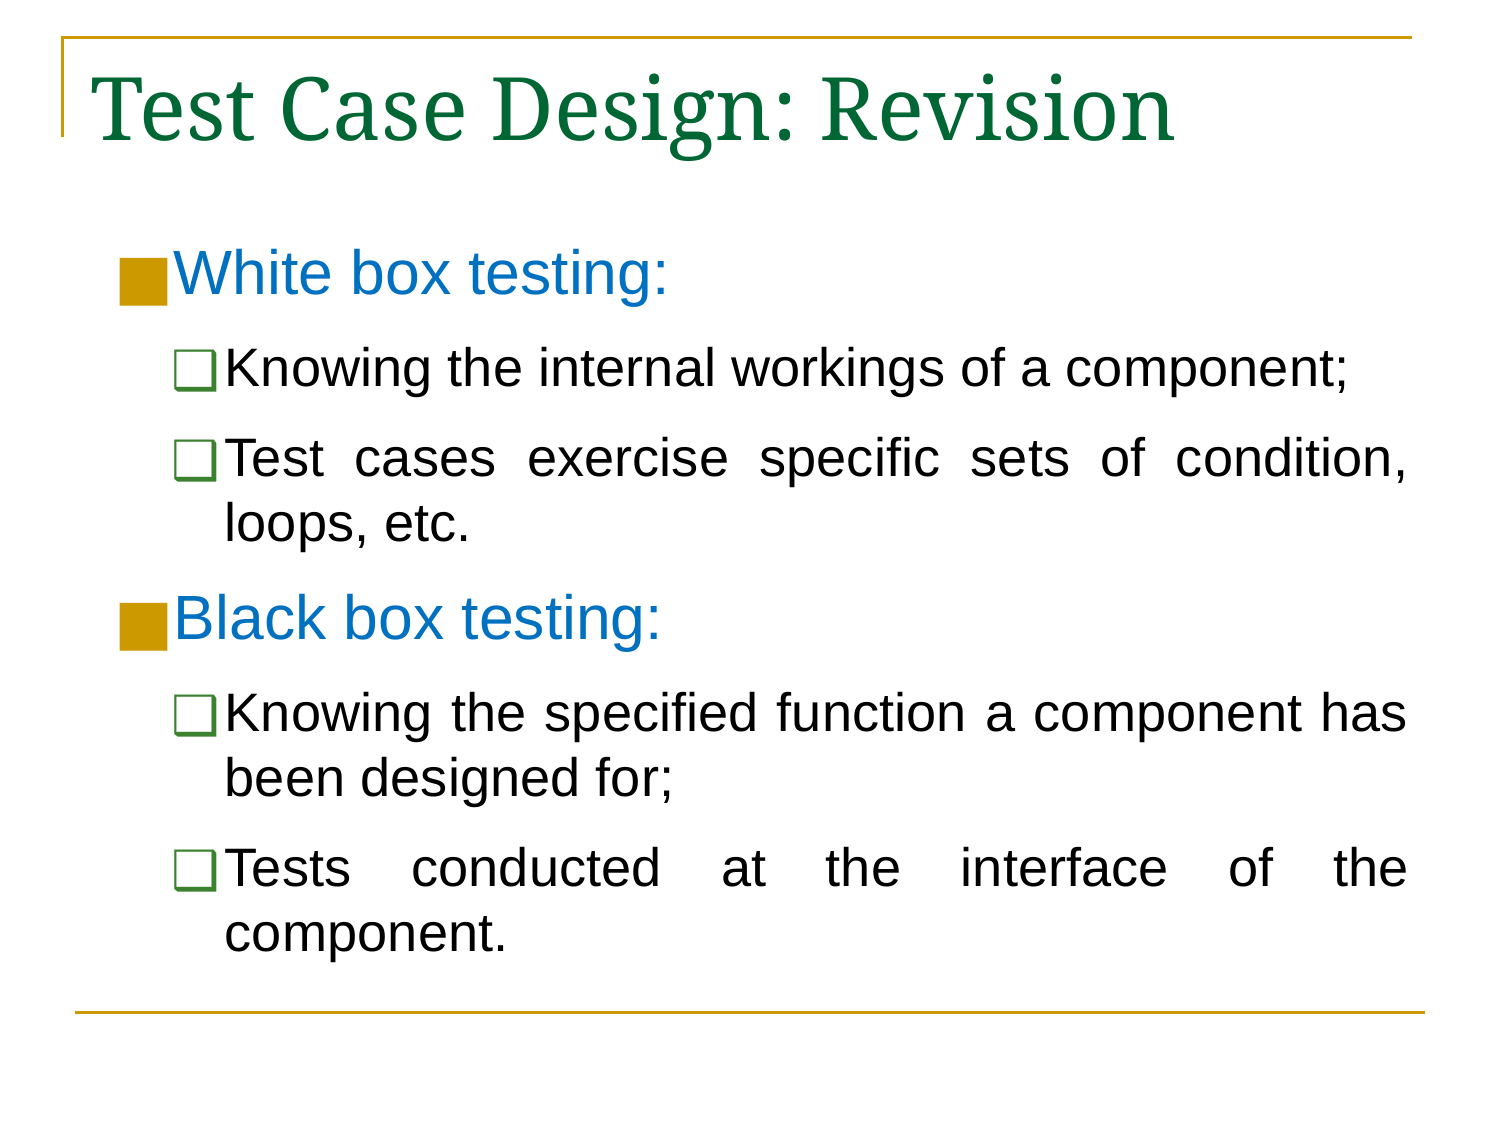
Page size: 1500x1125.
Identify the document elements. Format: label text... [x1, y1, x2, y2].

title Test Case Design: Revision [75, 45, 1425, 233]
list White box testing: Knowing the internal workings of a component; Test cases exercise specific sets of condition, loops, etc. Black box testing: Knowing the specified function a component has been designed for; Tests conducted at the interface of the component. [99, 233, 1425, 968]
